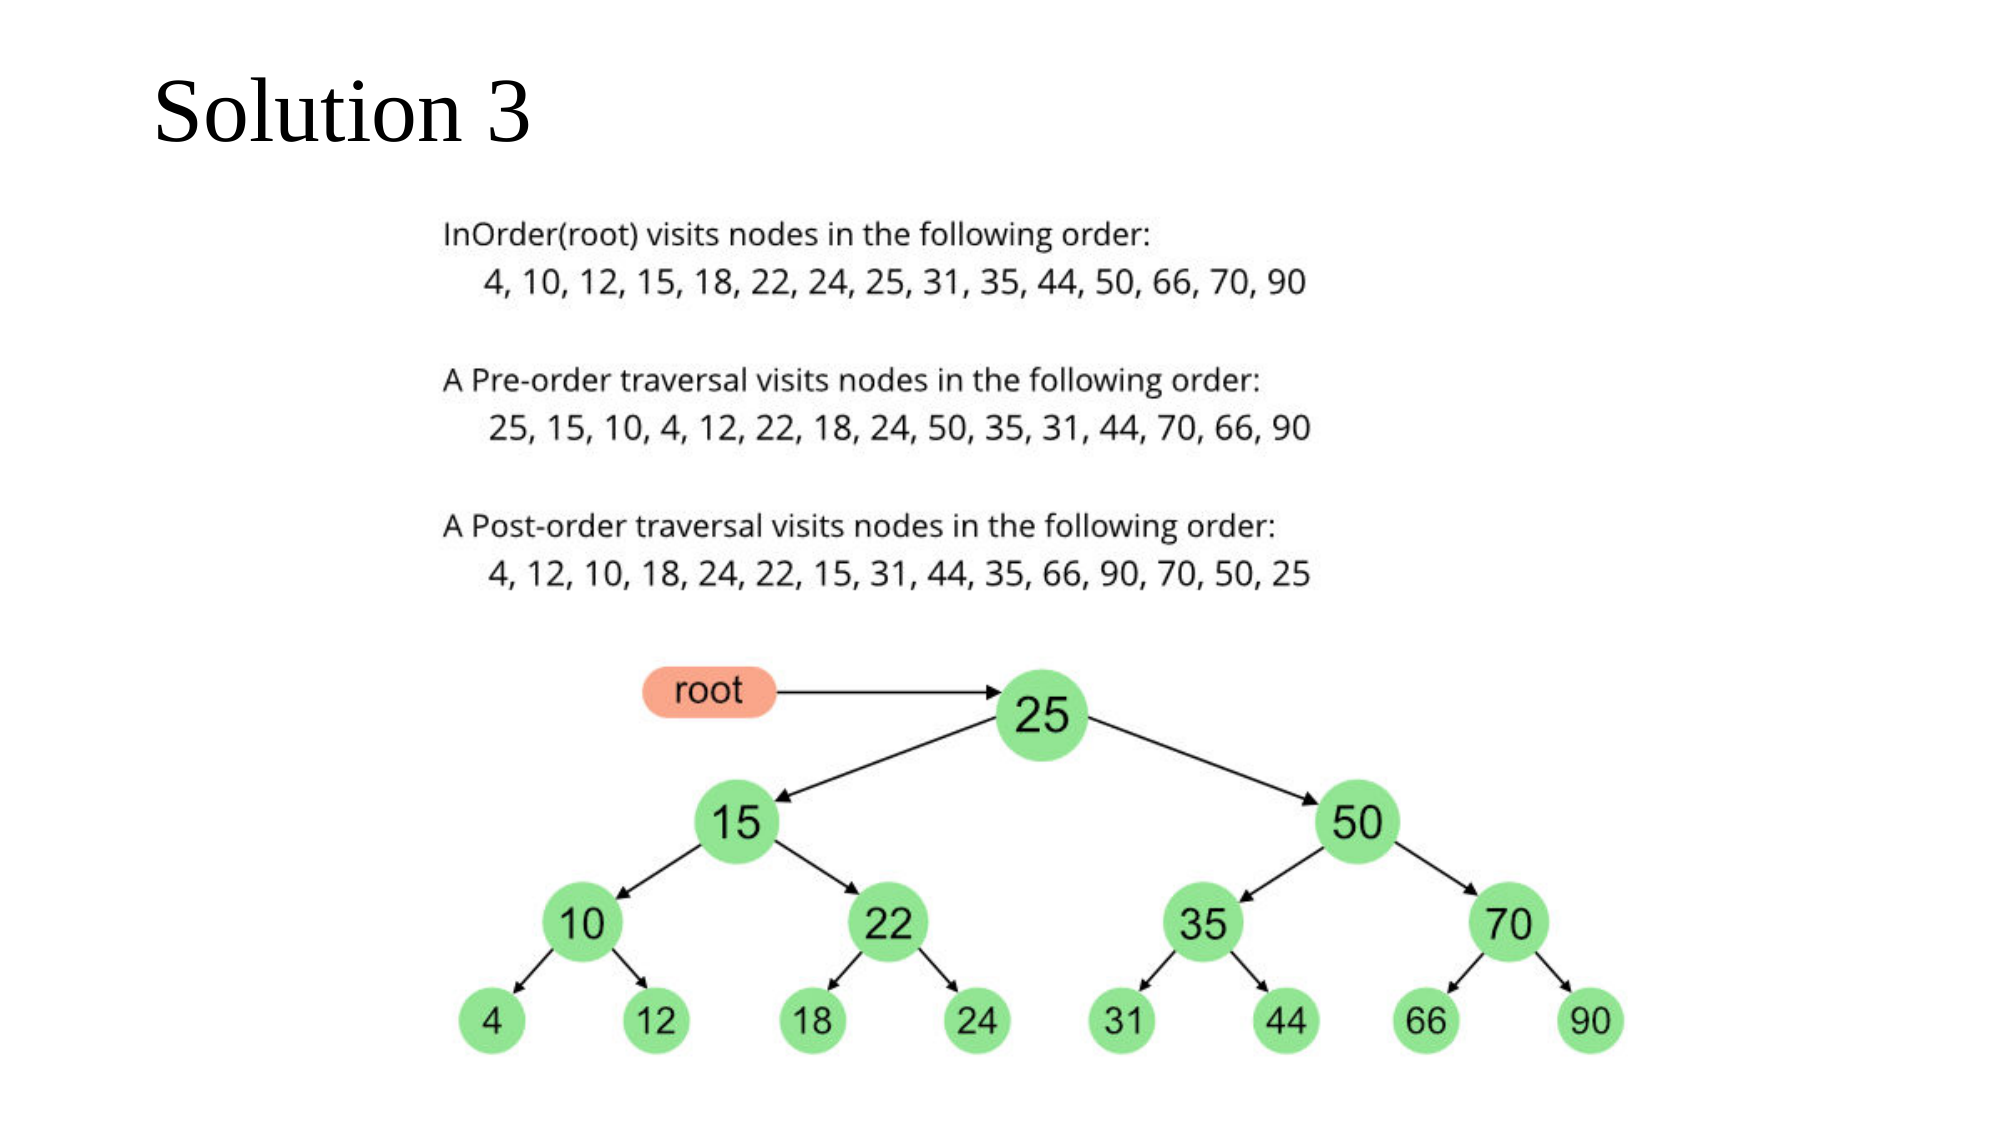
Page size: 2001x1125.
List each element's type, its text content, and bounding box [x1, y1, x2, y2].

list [372, 165, 1708, 1125]
title Solution 3 [137, 3, 1863, 221]
